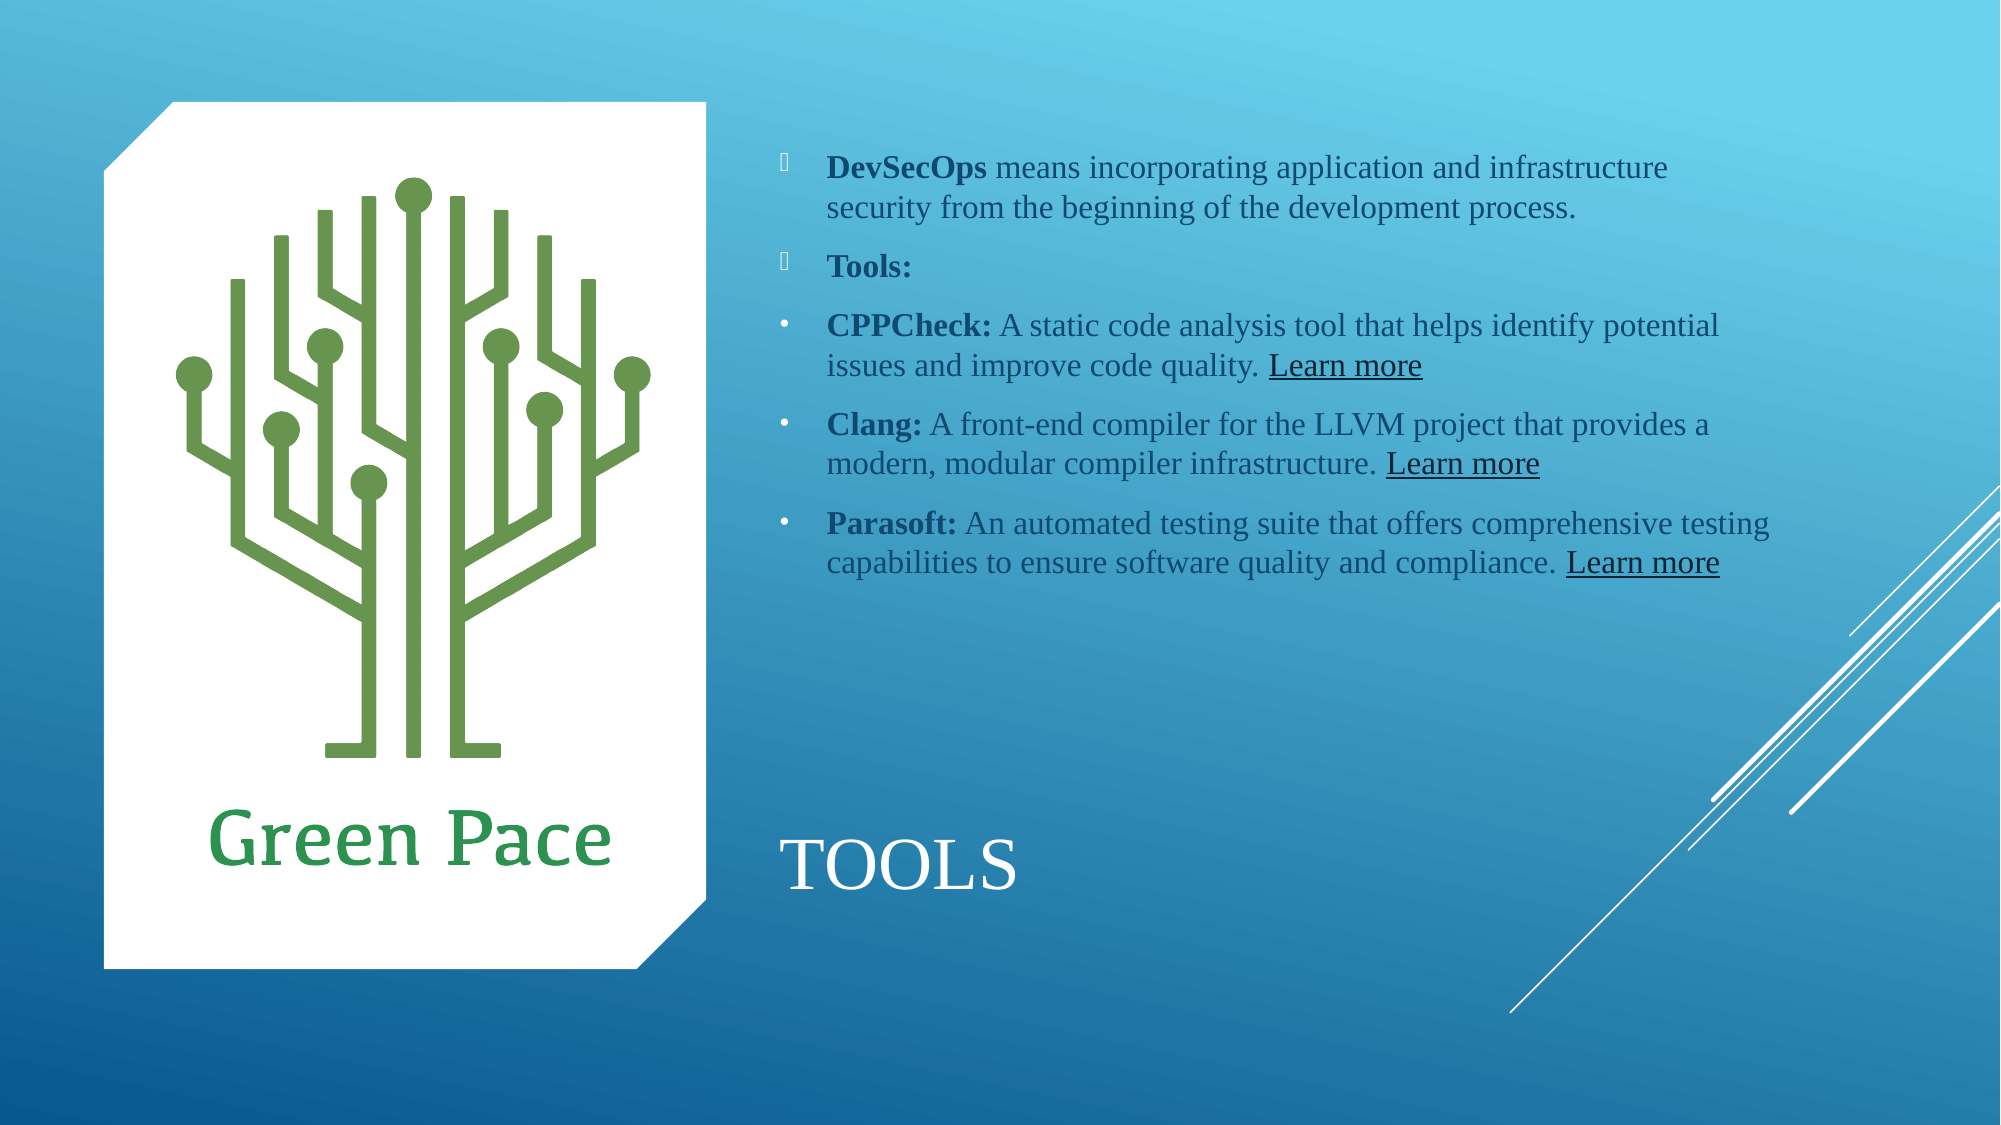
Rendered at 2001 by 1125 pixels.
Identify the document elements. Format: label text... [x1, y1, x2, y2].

text_box [102, 142, 665, 971]
list DevSecOps means incorporating application and infrastructure security from the beginning of the development process. Tools: CPPCheck: A static code analysis tool that helps identify potential issues and improve code quality. Learn more Clang: A front-end compiler for the LLVM project that provides a modern, modular compiler infrastructure. Learn more Parasoft: An automated testing suite that offers comprehensive testing capabilities to ensure software quality and compliance. Learn more [764, 112, 1791, 706]
text_box [0, 0, 2000, 1125]
text_box [145, 100, 708, 928]
title TOOLS [764, 736, 1510, 984]
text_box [1510, 485, 2000, 1013]
picture [131, 128, 680, 943]
